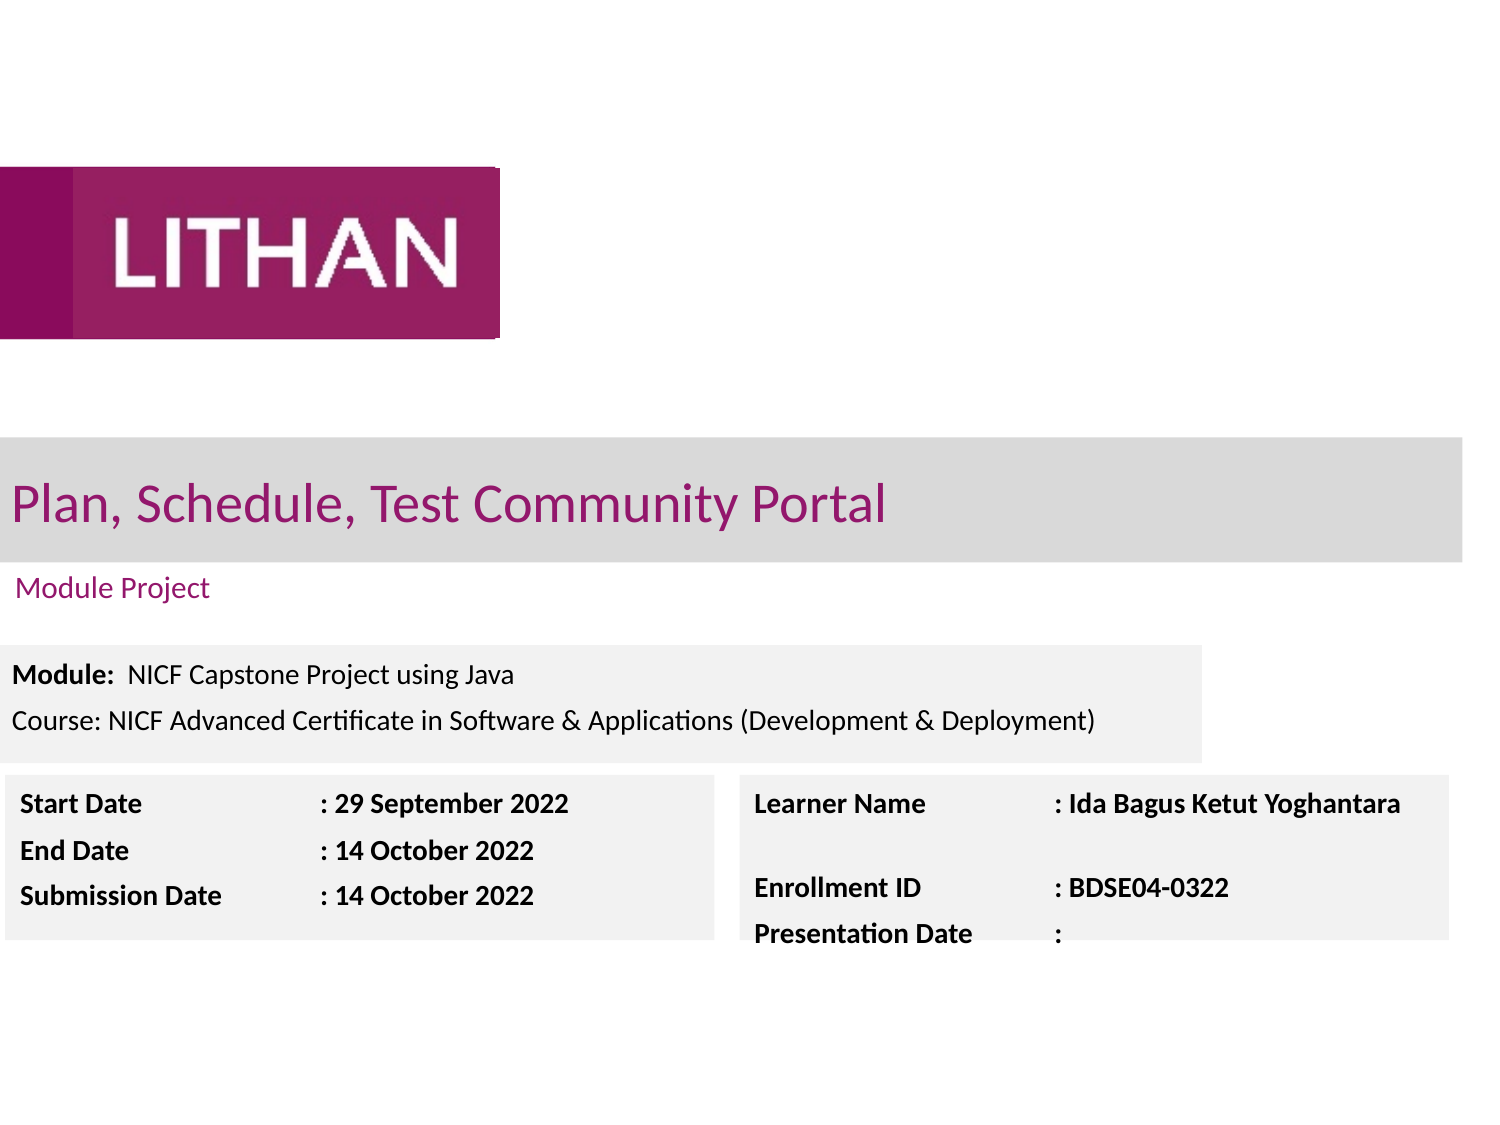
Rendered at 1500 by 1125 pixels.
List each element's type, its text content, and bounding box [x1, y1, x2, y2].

text_box Module Project [0, 539, 963, 634]
title Plan, Schedule, Test Community Portal [0, 437, 1463, 563]
text_box Module: NICF Capstone Project using Java Course: NICF Advanced Certificate in Software & Applications (Development & Deployment) [0, 645, 1202, 764]
picture [0, 162, 500, 344]
text_box Start Date : 29 September 2022 End Date : 14 October 2022 Submission Date : 14 October 2022 [5, 774, 715, 941]
text_box Learner Name : Ida Bagus Ketut Yoghantara Enrollment ID : BDSE04-0322 Presentation Date : [739, 774, 1449, 941]
